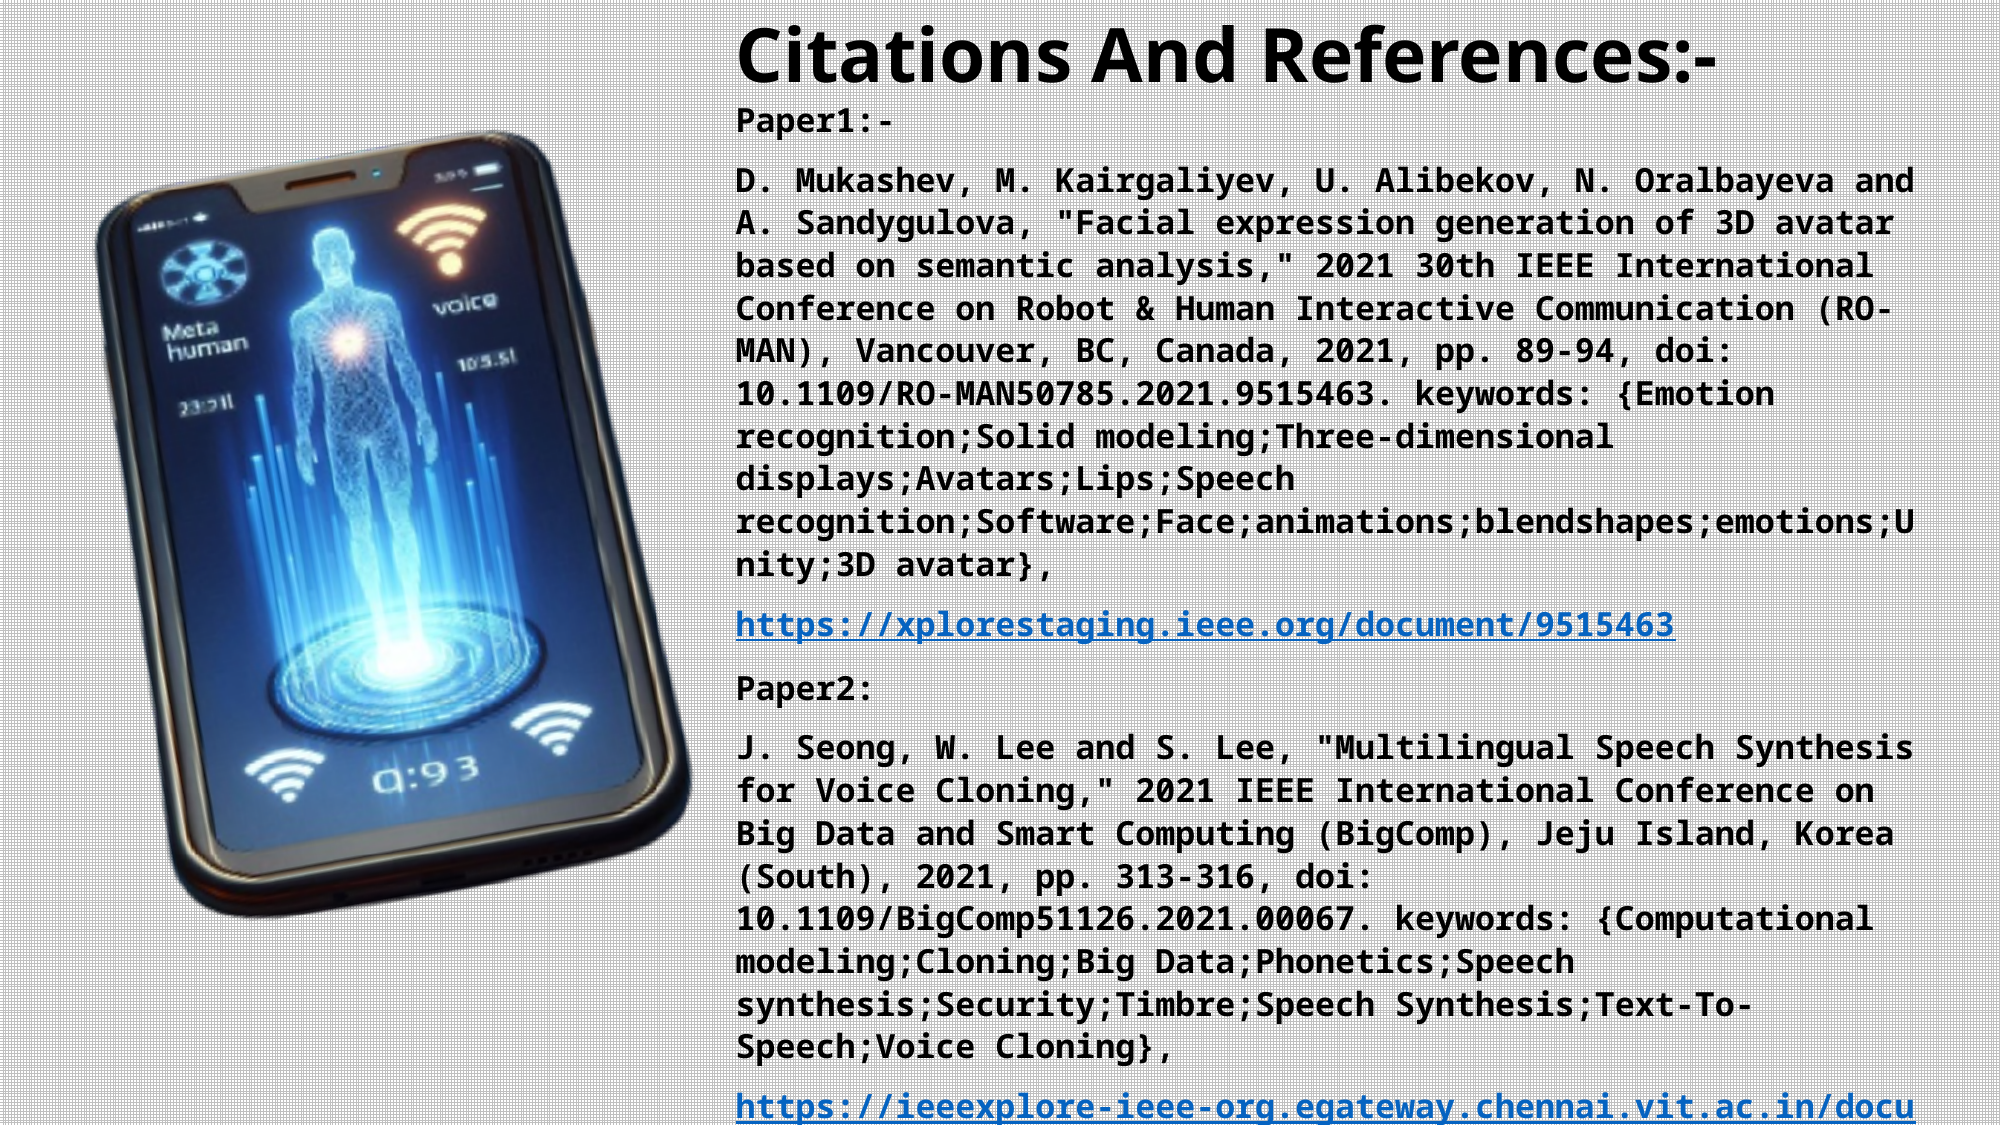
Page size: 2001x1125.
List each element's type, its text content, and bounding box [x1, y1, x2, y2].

picture [0, 41, 797, 1004]
text_box Paper1:- D. Mukashev, M. Kairgaliyev, U. Alibekov, N. Oralbayeva and A. Sandygulova, "Facial expression generation of 3D avatar based on semantic analysis," 2021 30th IEEE International Conference on Robot & Human Interactive Communication (RO-MAN), Vancouver, BC, Canada, 2021, pp. 89-94, doi: 10.1109/RO-MAN50785.2021.9515463. keywords: {Emotion recognition;Solid modeling;Three-dimensional displays;Avatars;Lips;Speech recognition;Software;Face;animations;blendshapes;emotions;Unity;3D avatar}, https://xplorestaging.ieee.org/document/9515463 Paper2: J. Seong, W. Lee and S. Lee, "Multilingual Speech Synthesis for Voice Cloning," 2021 IEEE International Conference on Big Data and Smart Computing (BigComp), Jeju Island, Korea (South), 2021, pp. 313-316, doi: 10.1109/BigComp51126.2021.00067. keywords: {Computational modeling;Cloning;Big Data;Phonetics;Speech synthesis;Security;Timbre;Speech Synthesis;Text-To-Speech;Voice Cloning}, https://ieeexplore-ieee-org.egateway.chennai.vit.ac.in/document/9373282 [720, 89, 1945, 1125]
text_box Citations And References:- [720, 0, 1859, 89]
